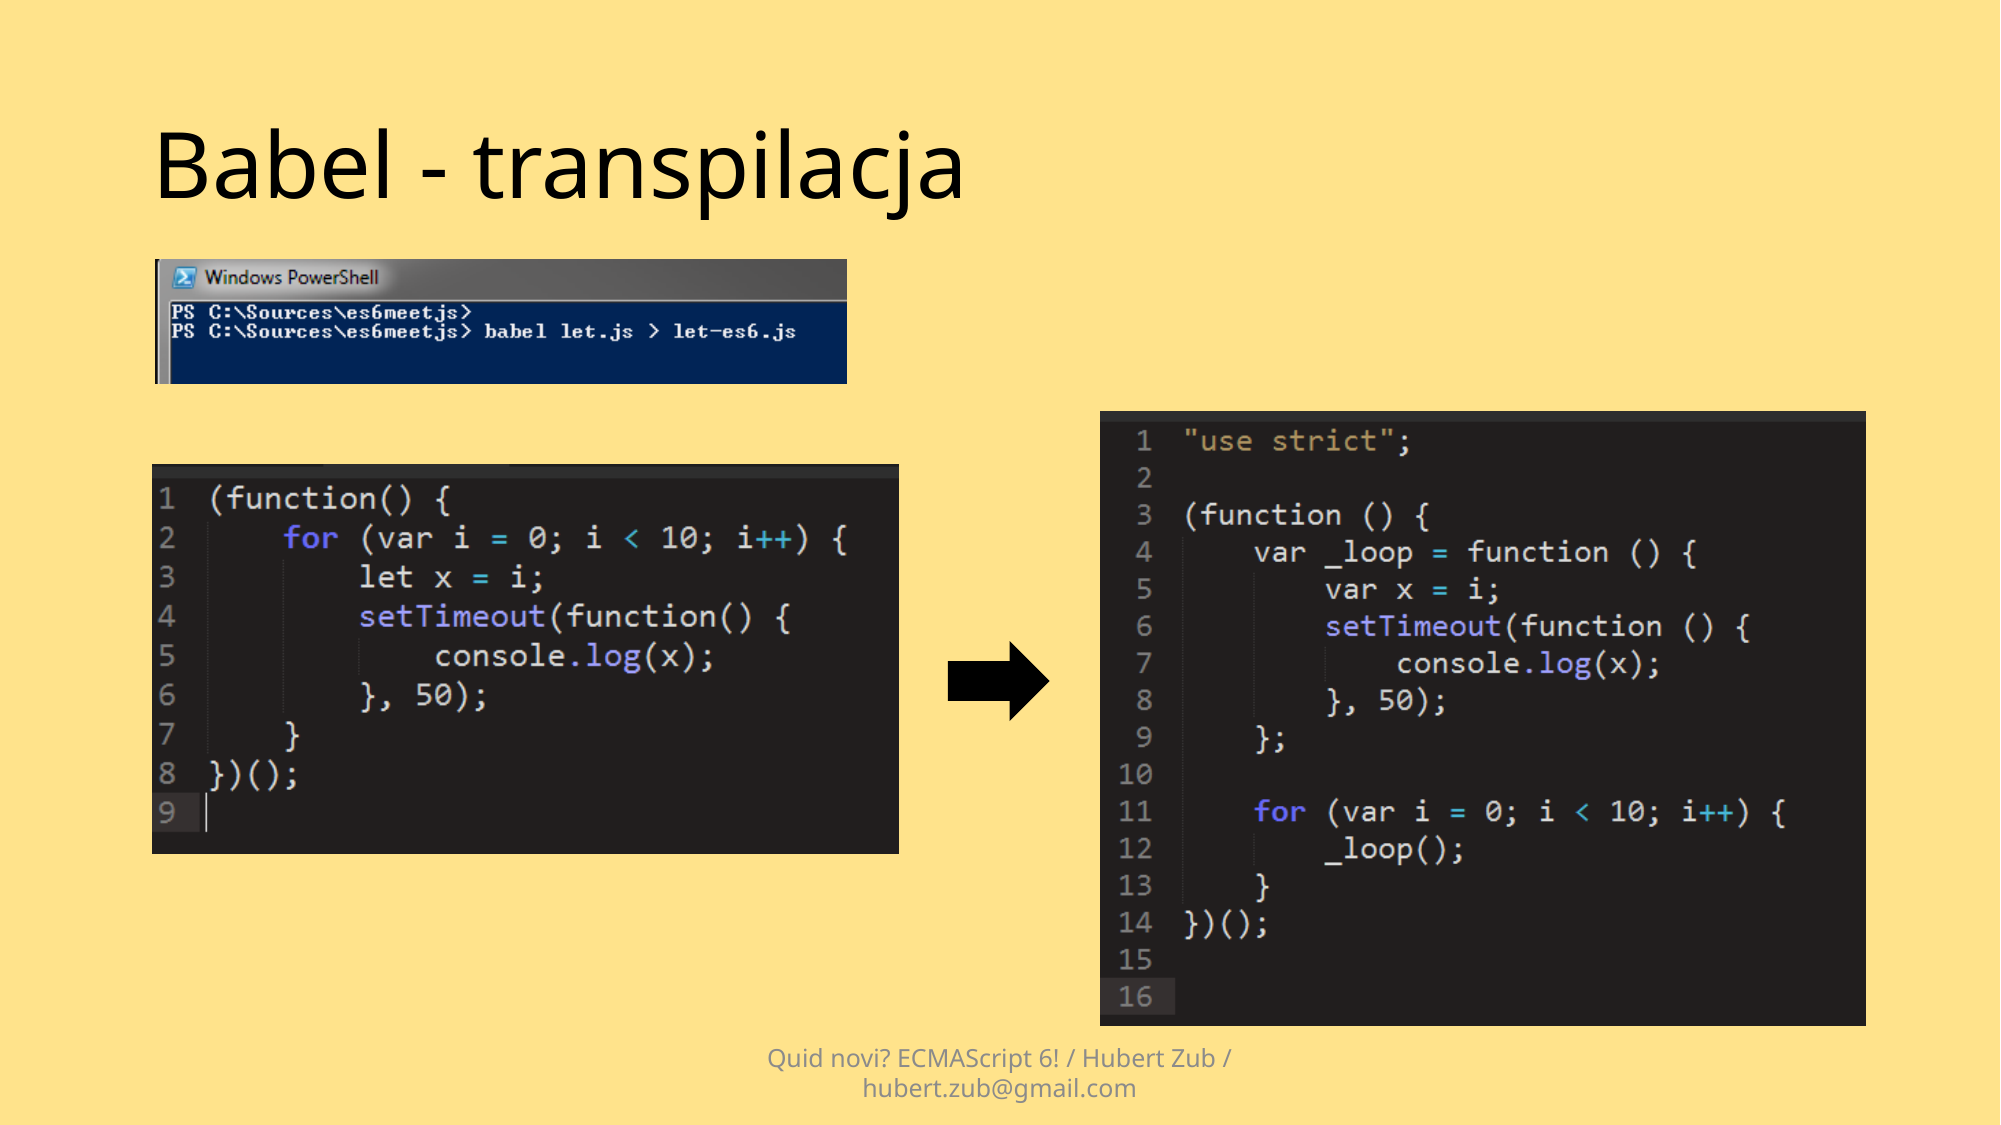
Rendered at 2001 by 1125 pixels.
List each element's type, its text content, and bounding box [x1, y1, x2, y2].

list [155, 259, 847, 384]
title Babel - transpilacja [137, 59, 1863, 278]
picture [152, 464, 899, 854]
text_box [947, 641, 1050, 722]
footer Quid novi? ECMAScript 6! / Hubert Zub / hubert.zub@gmail.com [662, 1042, 1338, 1103]
picture [1100, 411, 1866, 1026]
